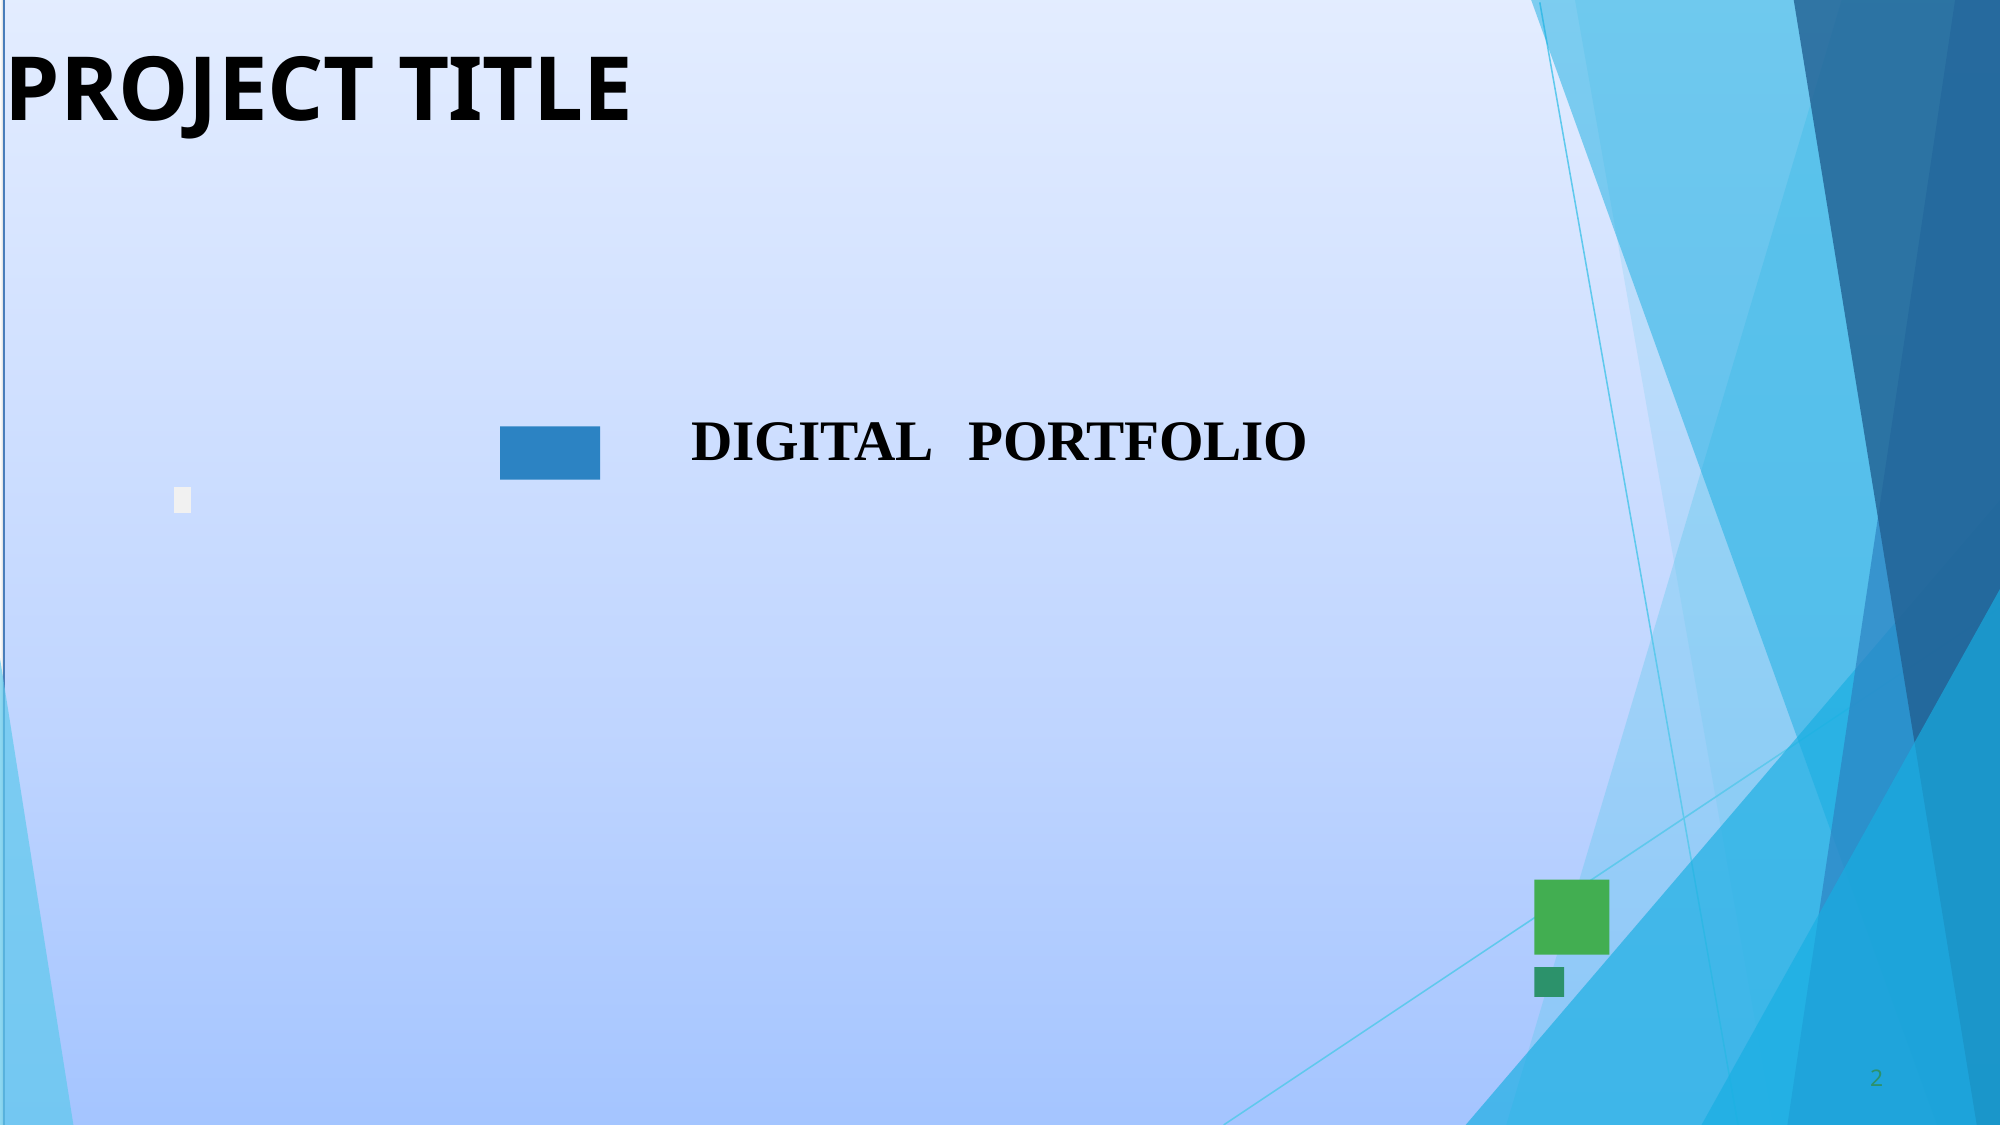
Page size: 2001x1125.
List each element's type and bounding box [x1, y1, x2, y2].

text_box [0, 0, 2000, 1125]
